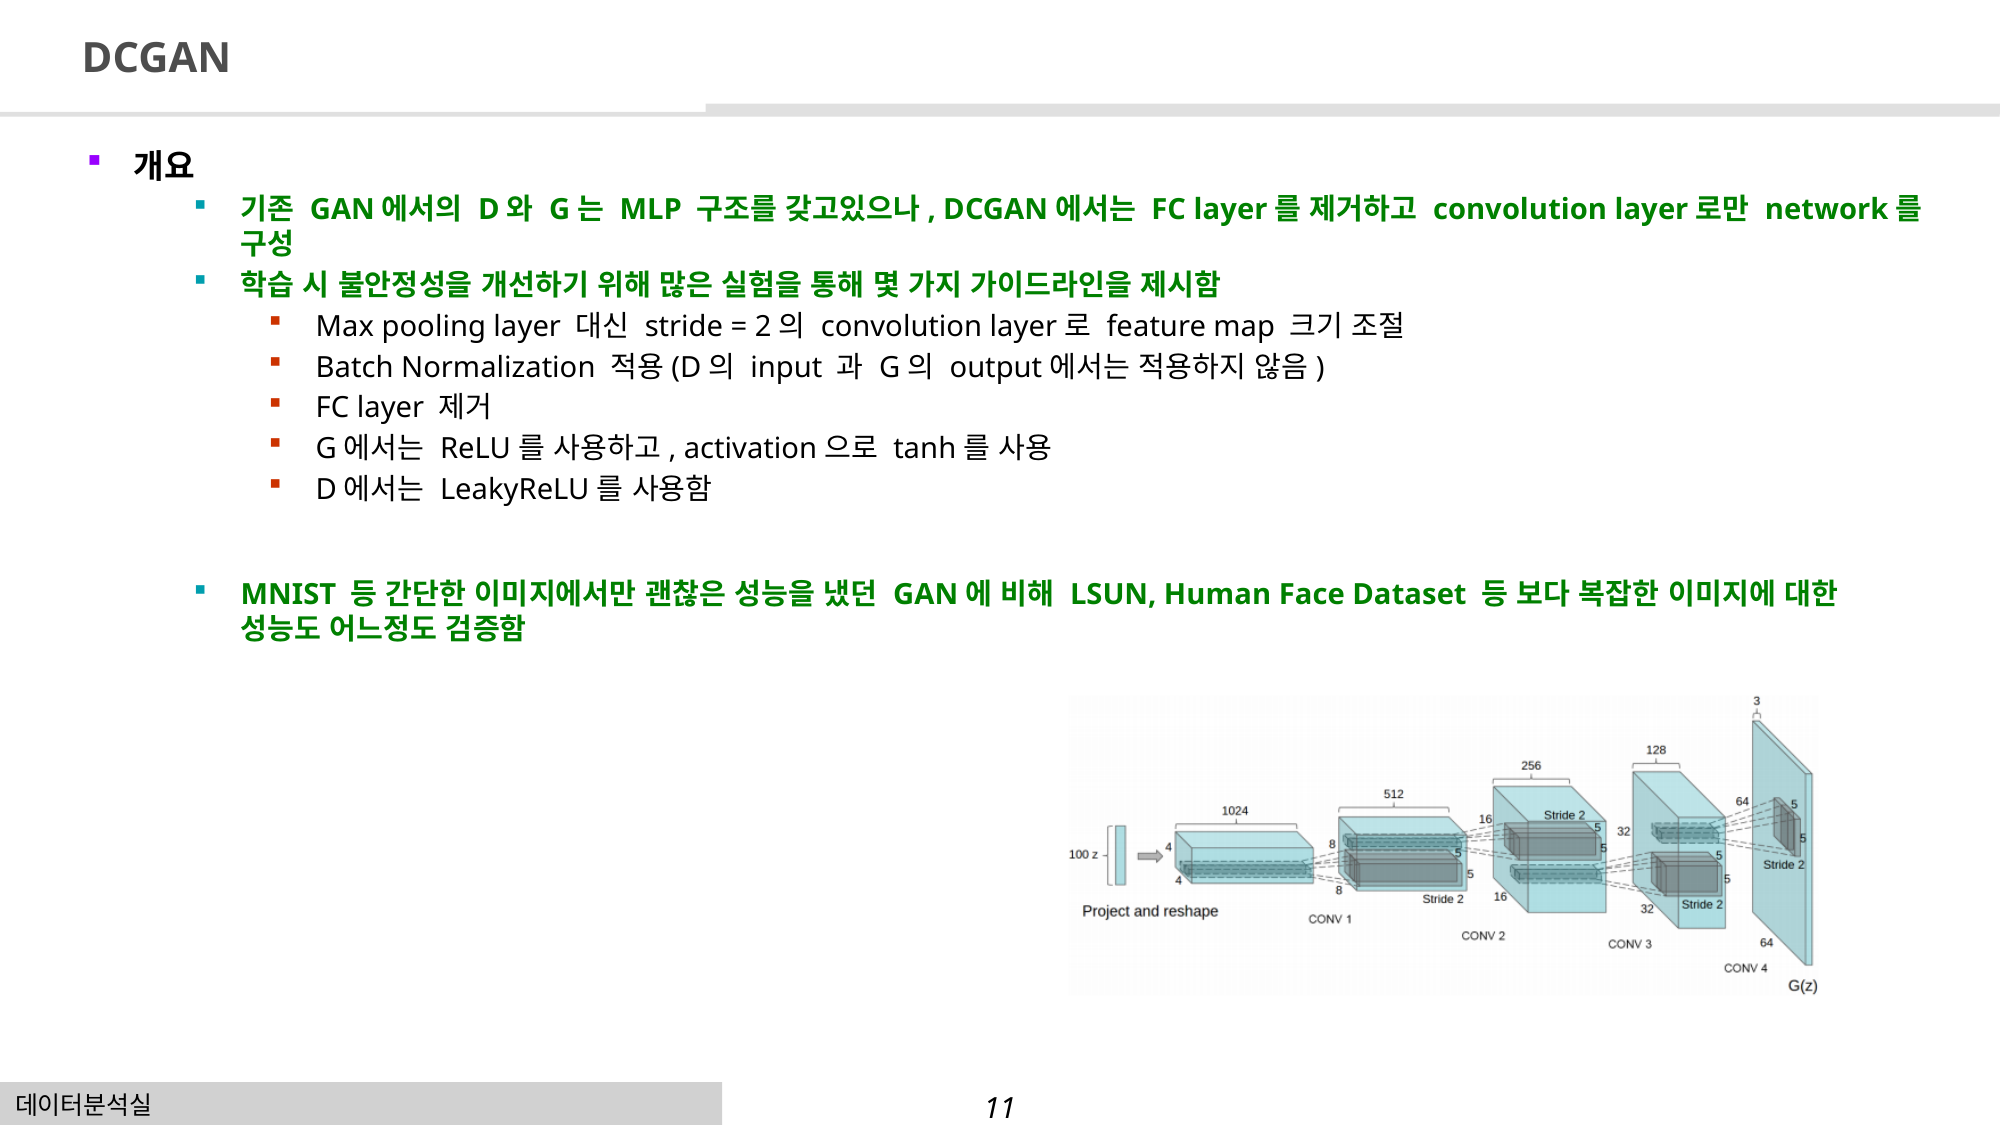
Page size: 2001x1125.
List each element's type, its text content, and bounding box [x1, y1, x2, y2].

title DCGAN [66, 12, 1939, 100]
picture [1039, 690, 1834, 1009]
list 개요 기존 GAN에서의 D와 G는 MLP 구조를 갖고있으나, DCGAN에서는 FC layer를 제거하고 convolution layer로만 network를 구성 학습 시 불안정성을 개선하기 위해 많은 실험을 통해 몇 가지 가이드라인을 제시함 Max pooling layer 대신 stride = 2의 convolution layer로 feature map 크기 조절 Batch Normalization 적용(D의 input 과 G의 output에서는 적용하지 않음) FC layer 제거 G에서는 ReLU를 사용하고, activation으로 tanh를 사용 D에서는 LeakyReLU를 사용함 MNIST 등 간단한 이미지에서만 괜찮은 성능을 냈던 GAN에 비해 LSUN, Human Face Dataset 등 보다 복잡한 이미지에 대한 성능도 어느정도 검증함 [71, 137, 1939, 1063]
